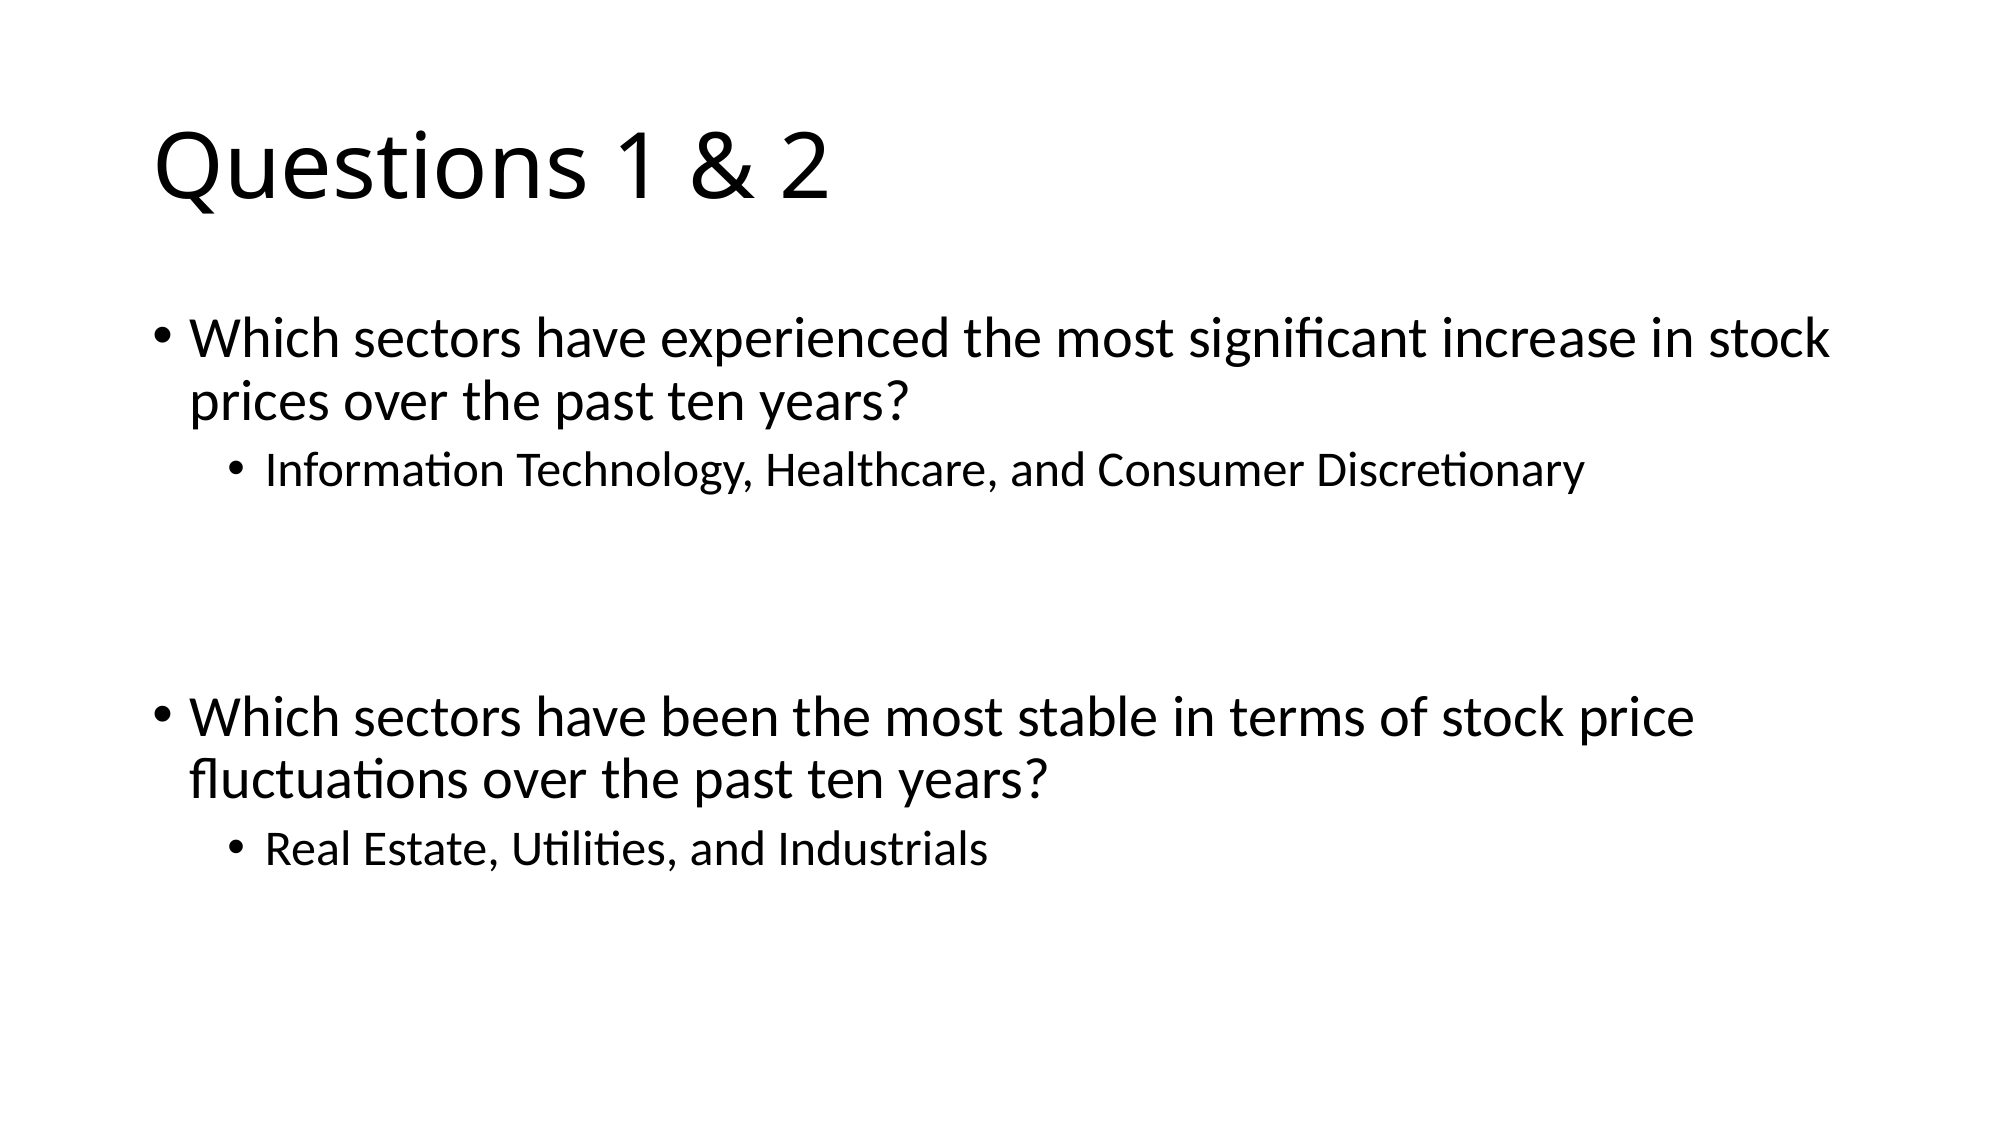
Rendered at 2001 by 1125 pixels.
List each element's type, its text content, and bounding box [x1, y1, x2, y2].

title Questions 1 & 2 [137, 59, 1863, 278]
list Which sectors have experienced the most significant increase in stock prices over the past ten years? Information Technology, Healthcare, and Consumer Discretionary Which sectors have been the most stable in terms of stock price fluctuations over the past ten years? Real Estate, Utilities, and Industrials [137, 299, 1863, 1014]
